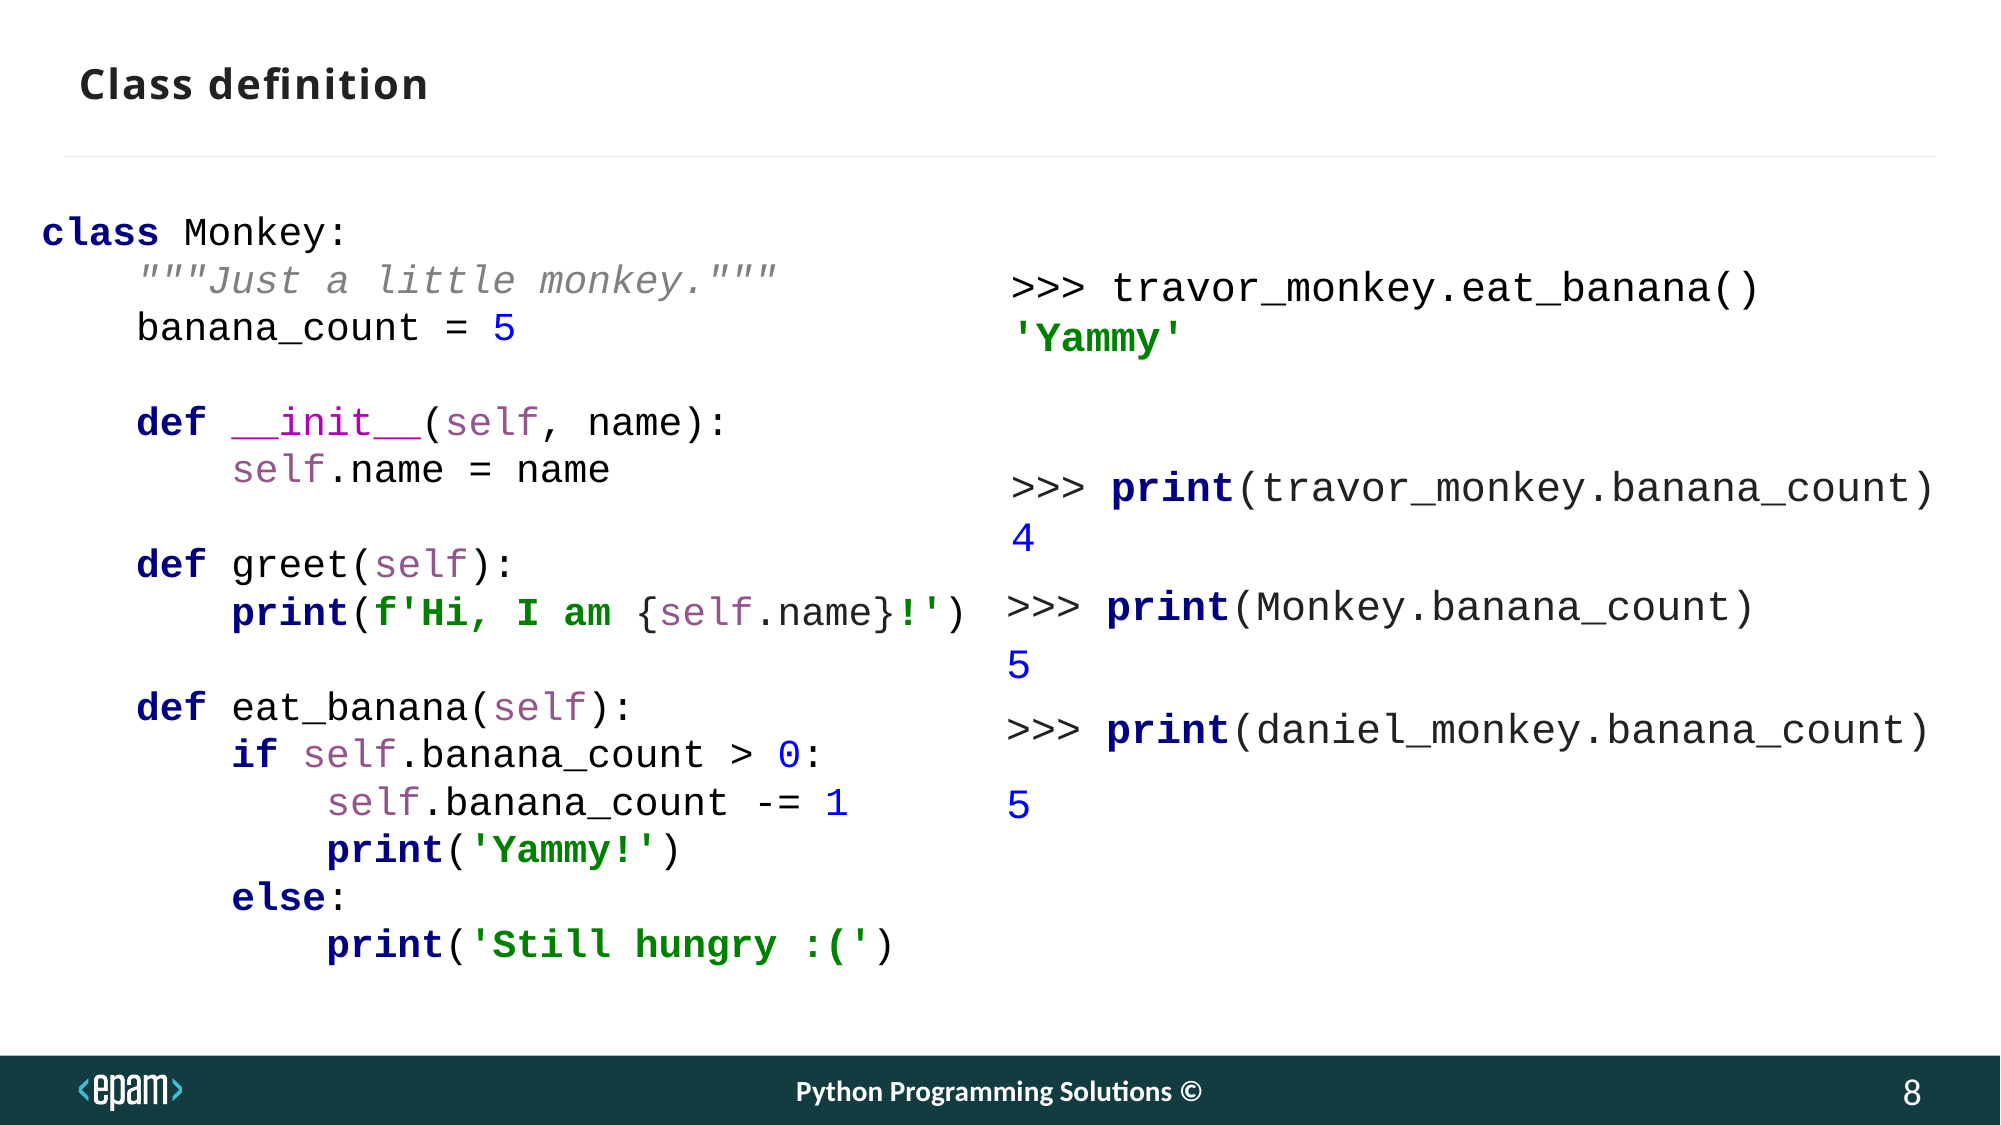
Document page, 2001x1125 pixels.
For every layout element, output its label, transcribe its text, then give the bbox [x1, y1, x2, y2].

text_box 5 [991, 769, 1047, 835]
text_box >>> travor_monkey.eat_banana() 'Yammy' >>> print(travor_monkey.banana_count) 4 [995, 251, 1952, 567]
text_box >>> print(Monkey.banana_count) [991, 571, 1922, 637]
text_box >>> print(daniel_monkey.banana_count) [991, 693, 1966, 759]
text_box Python Programming Solutions © [525, 1055, 1475, 1125]
title Class definition [78, 50, 1922, 116]
text_box class Monkey: """Just a little monkey.""" banana_count = 5 def __init__(self, name): self.name = name def greet(self): print(f'Hi, I am {self.name}!') def eat_banana(self): if self.banana_count > 0: self.banana_count -= 1 print('Yammy!') else: print('Still hungry :(') [26, 198, 983, 974]
text_box 5 [991, 629, 1047, 695]
slide_number 8 [1821, 1056, 1922, 1125]
